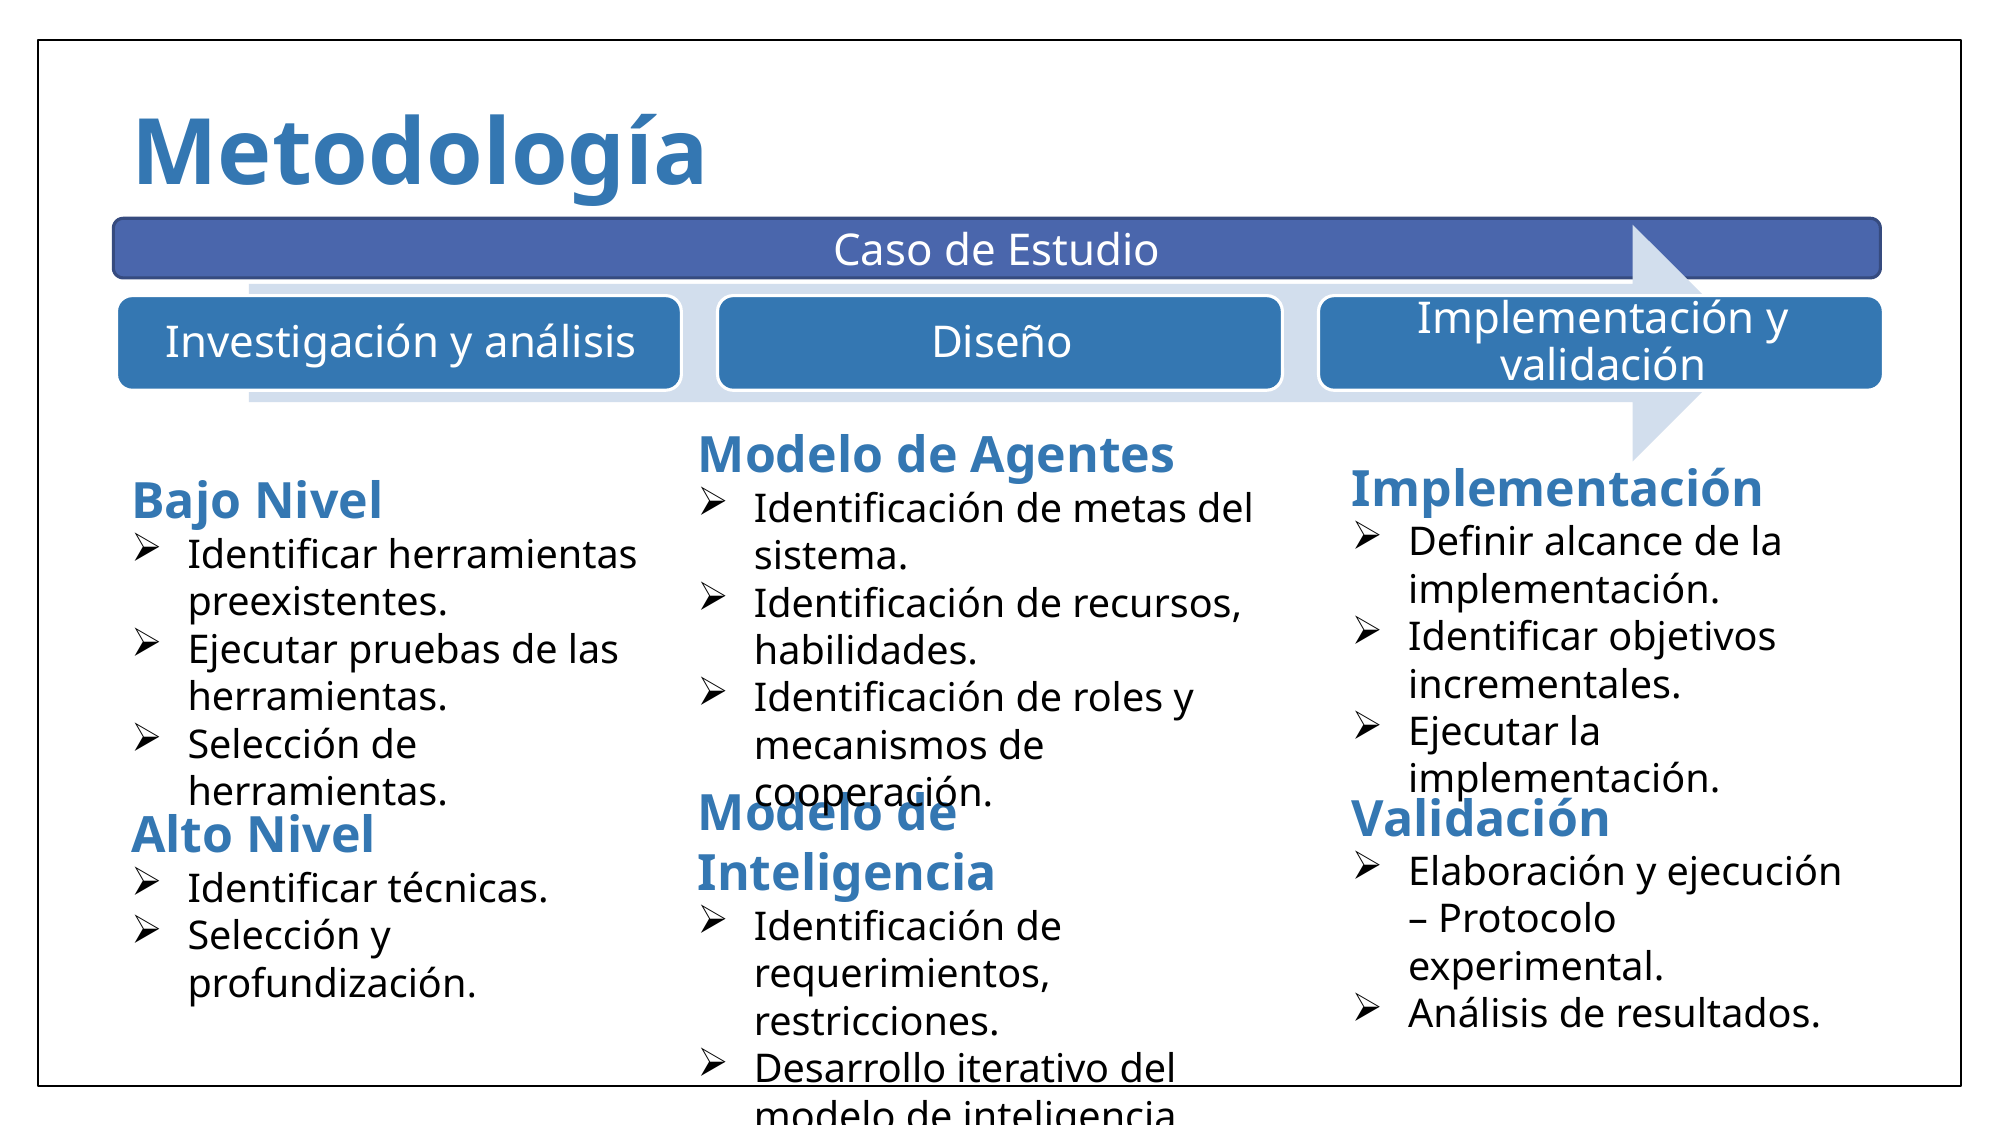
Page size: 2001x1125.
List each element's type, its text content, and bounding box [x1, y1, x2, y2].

text_box Caso de Estudio [1737, 216, 1880, 221]
text_box Implementación Definir alcance de la implementación. Identificar objetivos incrementales. Ejecutar la implementación. [1337, 473, 1884, 778]
text_box Modelo de Inteligencia Identificación de requerimientos, restricciones. Desarrollo iterativo del modelo de inteligencia. [682, 823, 1270, 1125]
text_box Metodología [116, 43, 1737, 223]
text_box Alto Nivel Identificar técnicas. Selección y profundización. [116, 821, 663, 1013]
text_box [116, 224, 1884, 462]
text_box Modelo de Agentes Identificación de metas del sistema. Identificación de recursos, habilidades. Identificación de roles y mecanismos de cooperación. [682, 473, 1270, 823]
text_box Bajo Nivel Identificar herramientas preexistentes. Ejecutar pruebas de las herramientas. Selección de herramientas. [116, 471, 663, 821]
text_box Validación Elaboración y ejecución – Protocolo experimental. Análisis de resultados. [1337, 778, 1884, 1044]
